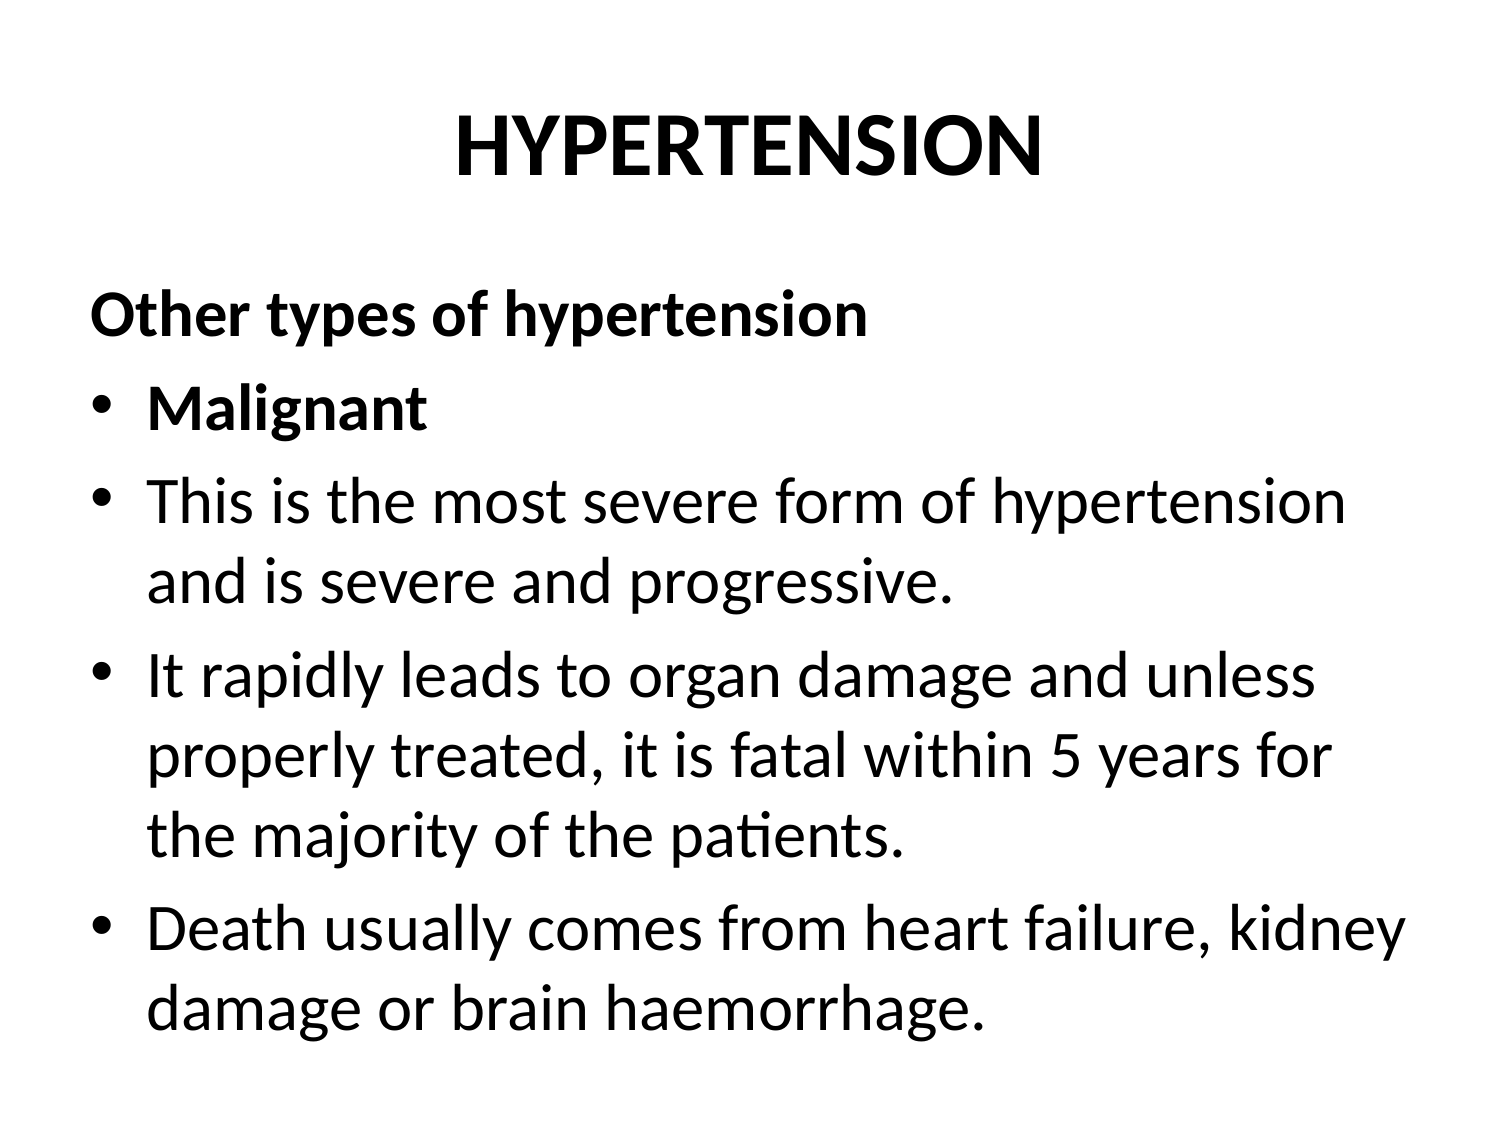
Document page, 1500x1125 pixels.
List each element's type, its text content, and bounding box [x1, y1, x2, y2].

title HYPERTENSION [75, 45, 1425, 233]
list Other types of hypertension Malignant This is the most severe form of hypertension and is severe and progressive. It rapidly leads to organ damage and unless properly treated, it is fatal within 5 years for the majority of the patients. Death usually comes from heart failure, kidney damage or brain haemorrhage. [75, 262, 1425, 1075]
